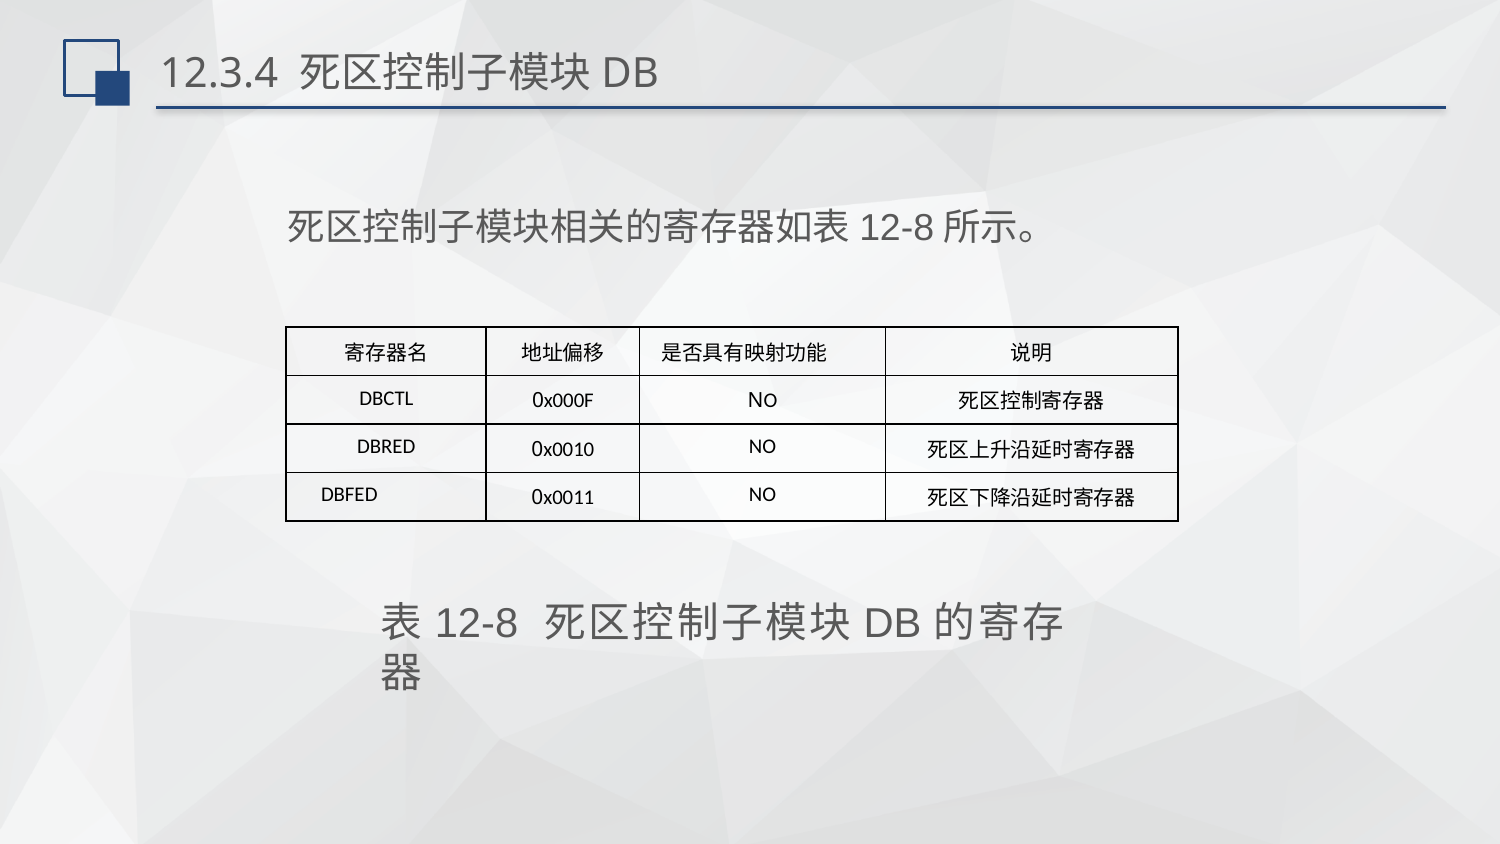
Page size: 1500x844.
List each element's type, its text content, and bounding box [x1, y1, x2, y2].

table_cell DBFED [287, 473, 485, 520]
table_header 寄存器名 [287, 328, 485, 375]
table_cell 0x000F [487, 376, 639, 423]
table_cell DBRED [287, 425, 485, 472]
table_cell 死区上升沿延时寄存器 [886, 425, 1177, 472]
table_cell 死区控制寄存器 [886, 376, 1177, 423]
table_header 地址偏移 [487, 328, 639, 375]
table_cell 死区下降沿延时寄存器 [886, 473, 1177, 520]
text_box 表12-8 死区控制子模块DB的寄存器 [365, 588, 1079, 703]
text_box 死区控制子模块相关的寄存器如表12-8所示。 [185, 195, 1117, 255]
table_cell NO [640, 425, 885, 472]
table_cell 0x0011 [487, 473, 639, 520]
table_cell NO [640, 473, 885, 520]
table_header 说明 [886, 328, 1177, 375]
table_header 是否具有映射功能 [640, 328, 885, 375]
table_cell NO [640, 376, 885, 423]
table_cell 0x0010 [487, 425, 639, 472]
title 12.3.4 死区控制子模块DB [148, 43, 1117, 99]
picture [0, 0, 1500, 844]
table_cell DBCTL [287, 376, 485, 423]
